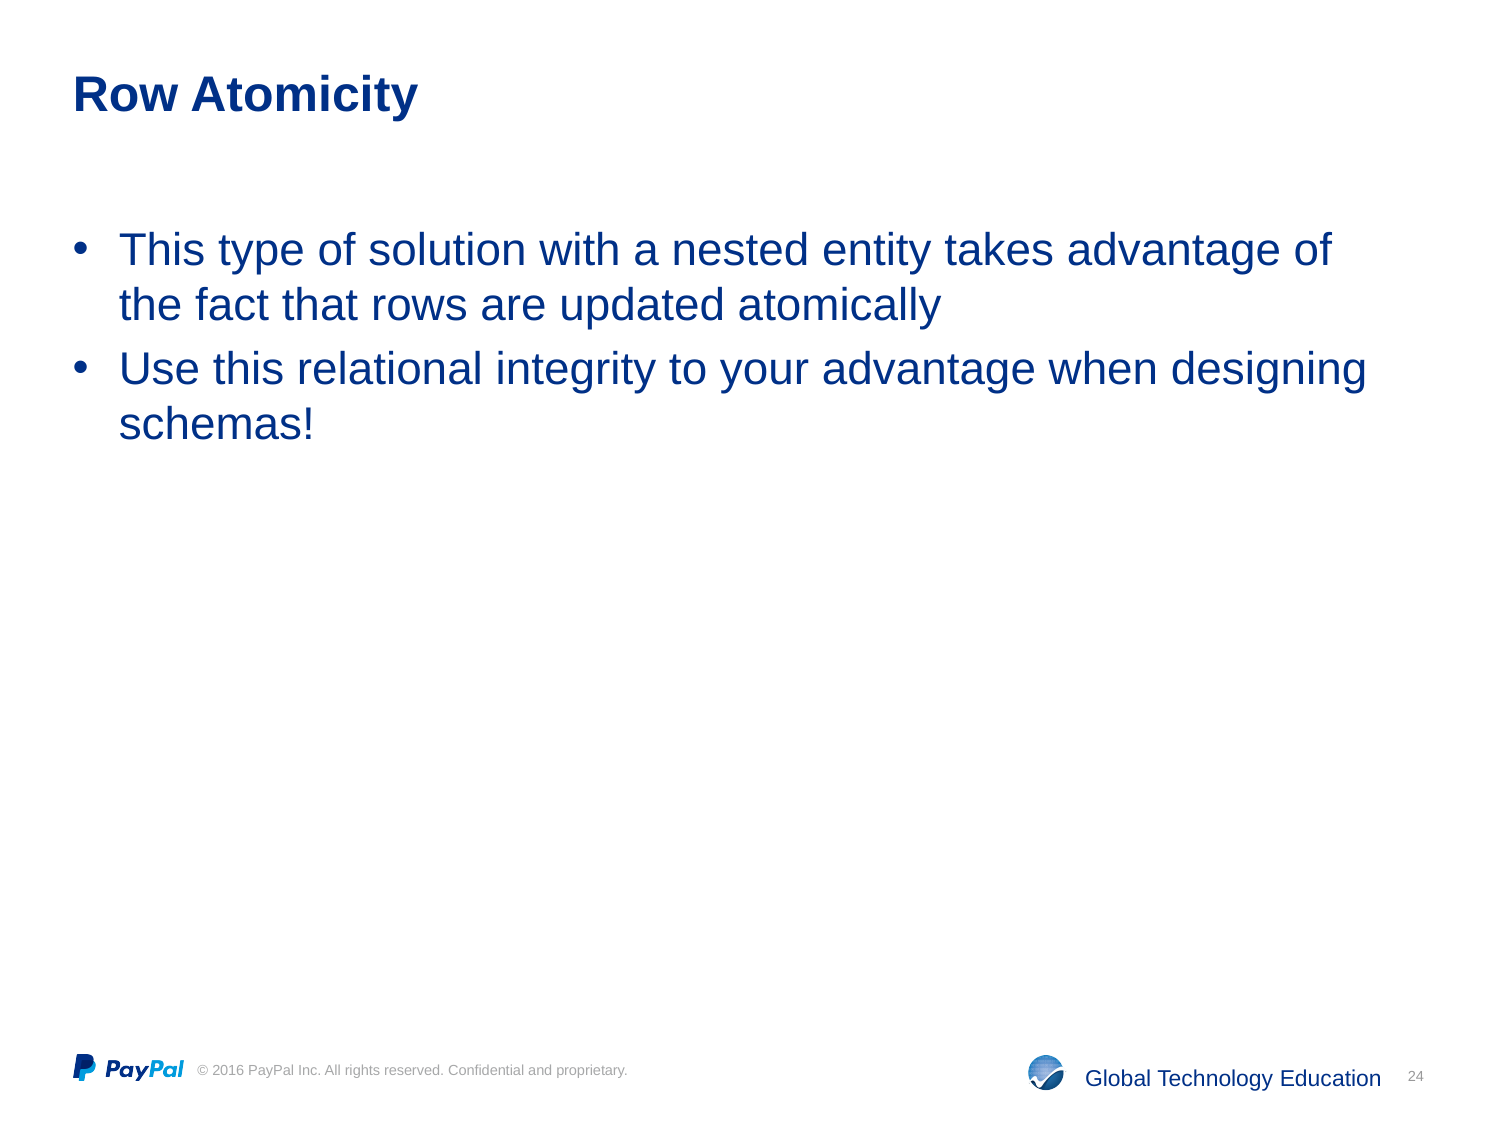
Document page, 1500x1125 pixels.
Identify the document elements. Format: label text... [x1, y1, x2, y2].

picture [73, 1054, 184, 1081]
picture [1023, 1050, 1070, 1095]
list This type of solution with a nested entity takes advantage of the fact that rows are updated atomically Use this relational integrity to your advantage when designing schemas! [57, 212, 1409, 1029]
title Row Atomicity [58, 53, 1409, 151]
slide_number 24 [1383, 1045, 1439, 1106]
